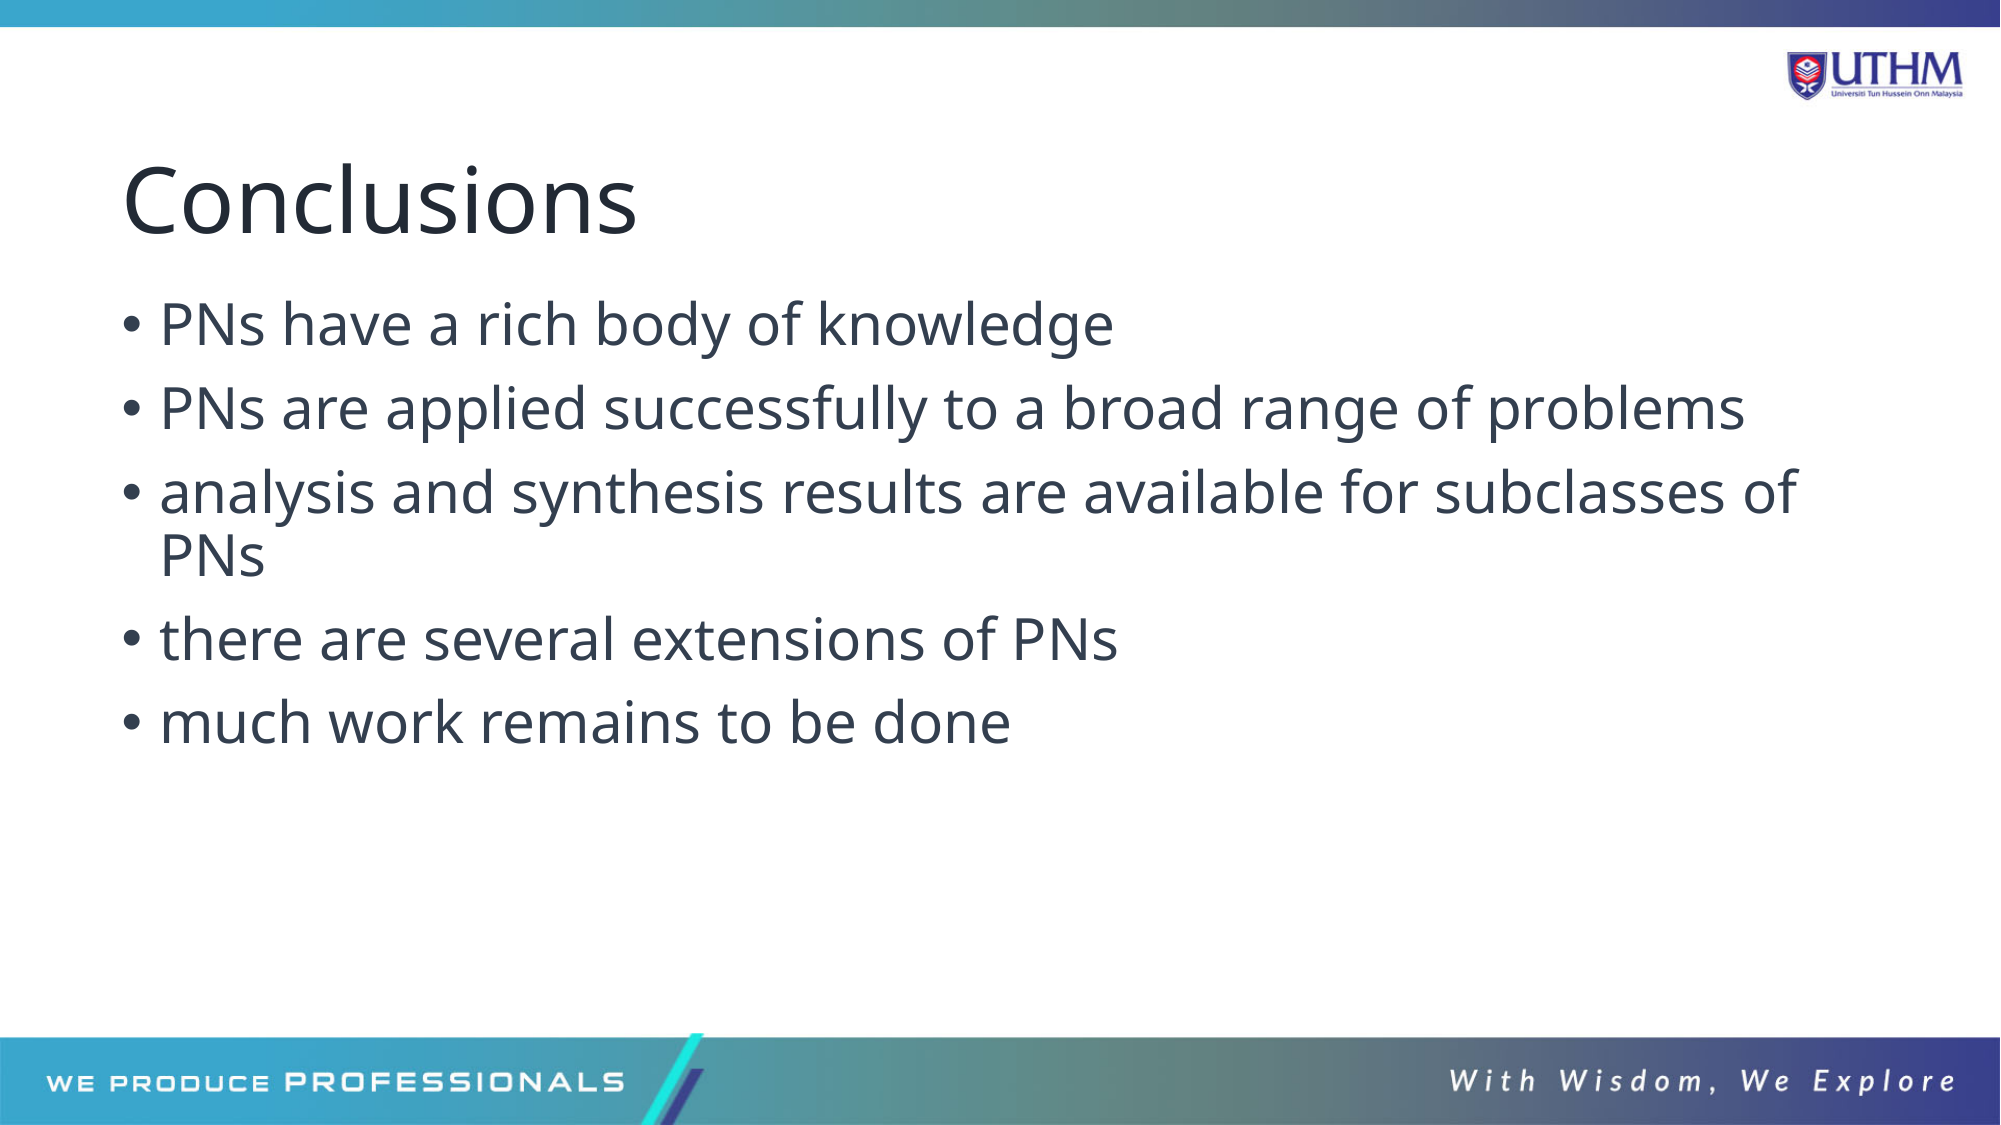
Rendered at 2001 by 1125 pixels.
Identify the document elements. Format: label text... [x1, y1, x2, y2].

title Conclusions [106, 141, 1732, 267]
list PNs have a rich body of knowledge PNs are applied successfully to a broad range of problems analysis and synthesis results are available for subclasses of PNs there are several extensions of PNs much work remains to be done [106, 287, 1832, 1002]
picture [0, 0, 2000, 1125]
